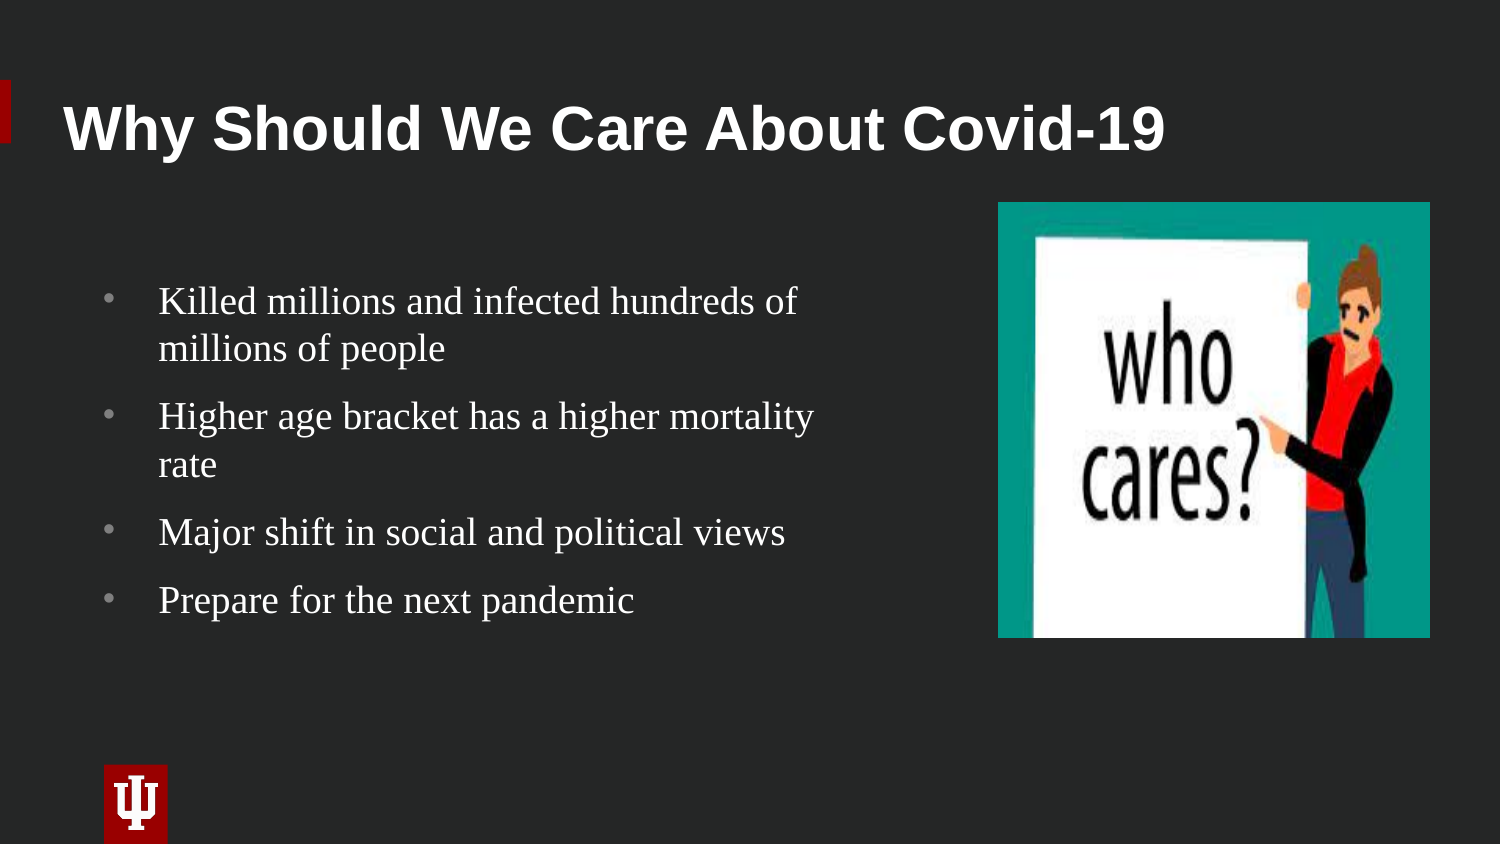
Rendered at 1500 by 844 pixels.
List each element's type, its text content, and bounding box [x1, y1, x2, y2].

title Why Should We Care About Covid-19 [48, 61, 1277, 190]
picture [114, 775, 158, 830]
picture [998, 201, 1431, 638]
list Killed millions and infected hundreds of millions of people Higher age bracket has a higher mortality rate Major shift in social and political views Prepare for the next pandemic [86, 267, 836, 727]
